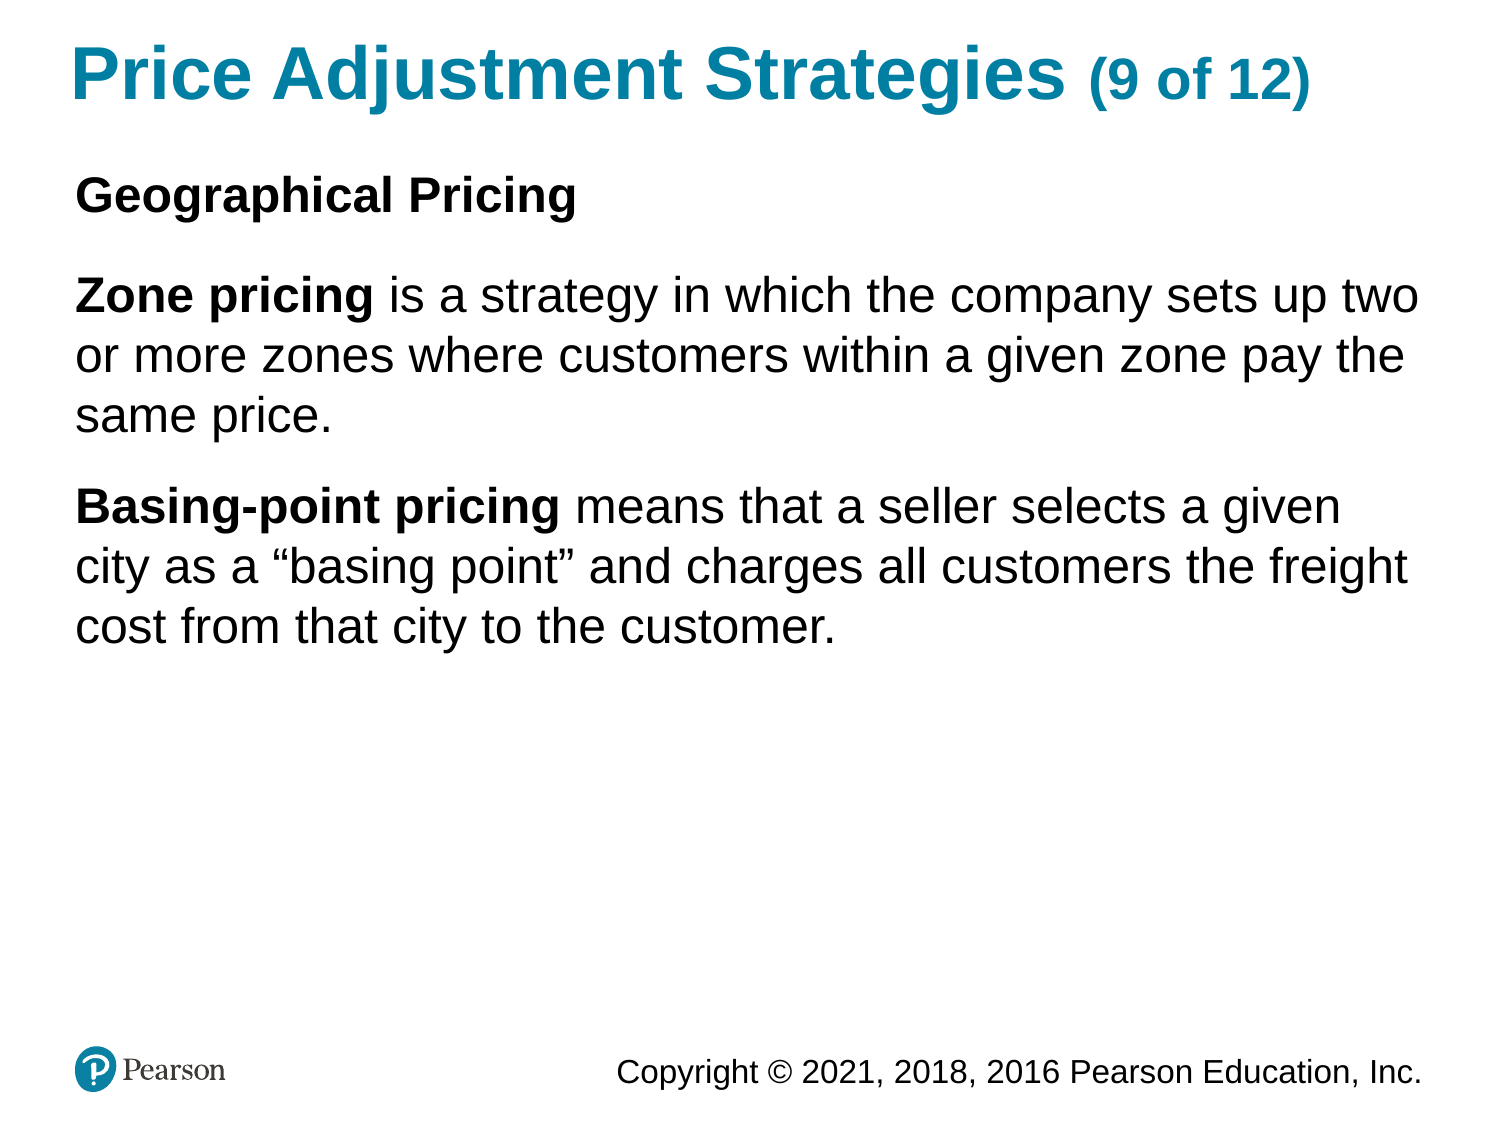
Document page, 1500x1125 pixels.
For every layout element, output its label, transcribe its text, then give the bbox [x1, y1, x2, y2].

title Price Adjustment Strategies (9 of 12) [70, 0, 1421, 116]
list Geographical Pricing [75, 162, 1425, 262]
list Zone pricing is a strategy in which the company sets up two or more zones where customers within a given zone pay the same price. Basing-point pricing means that a seller selects a given city as a “basing point” and charges all customers the freight cost from that city to the customer. [75, 262, 1425, 901]
